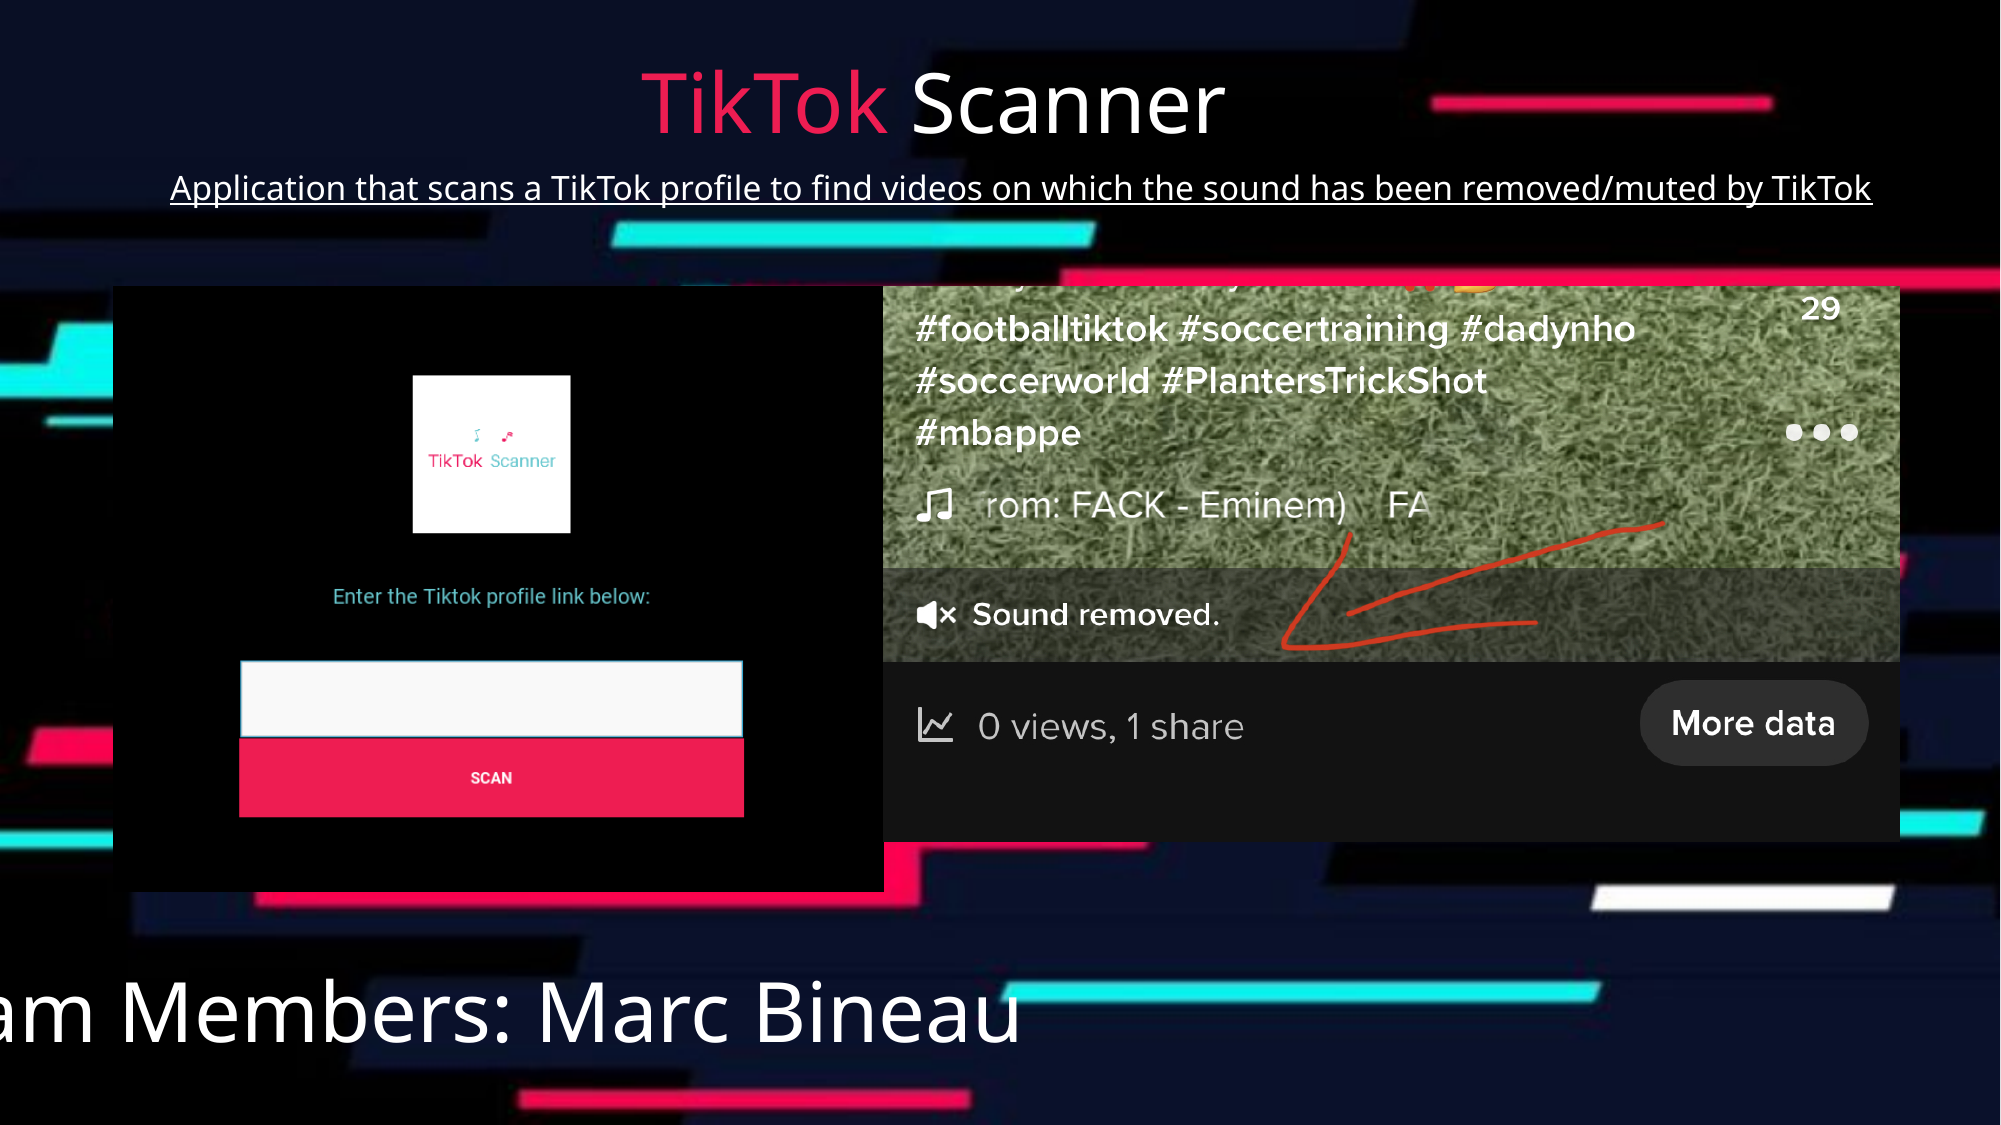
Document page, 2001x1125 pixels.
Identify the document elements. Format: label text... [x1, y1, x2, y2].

text_box TikTok Scanner [488, 43, 1381, 158]
picture [0, 0, 2001, 1125]
title Application that scans a TikTok profile to find videos on which the sound has been removed/muted by TikTok [95, 135, 1948, 216]
subtitle Team Members: Marc Bineau [0, 963, 1089, 1125]
